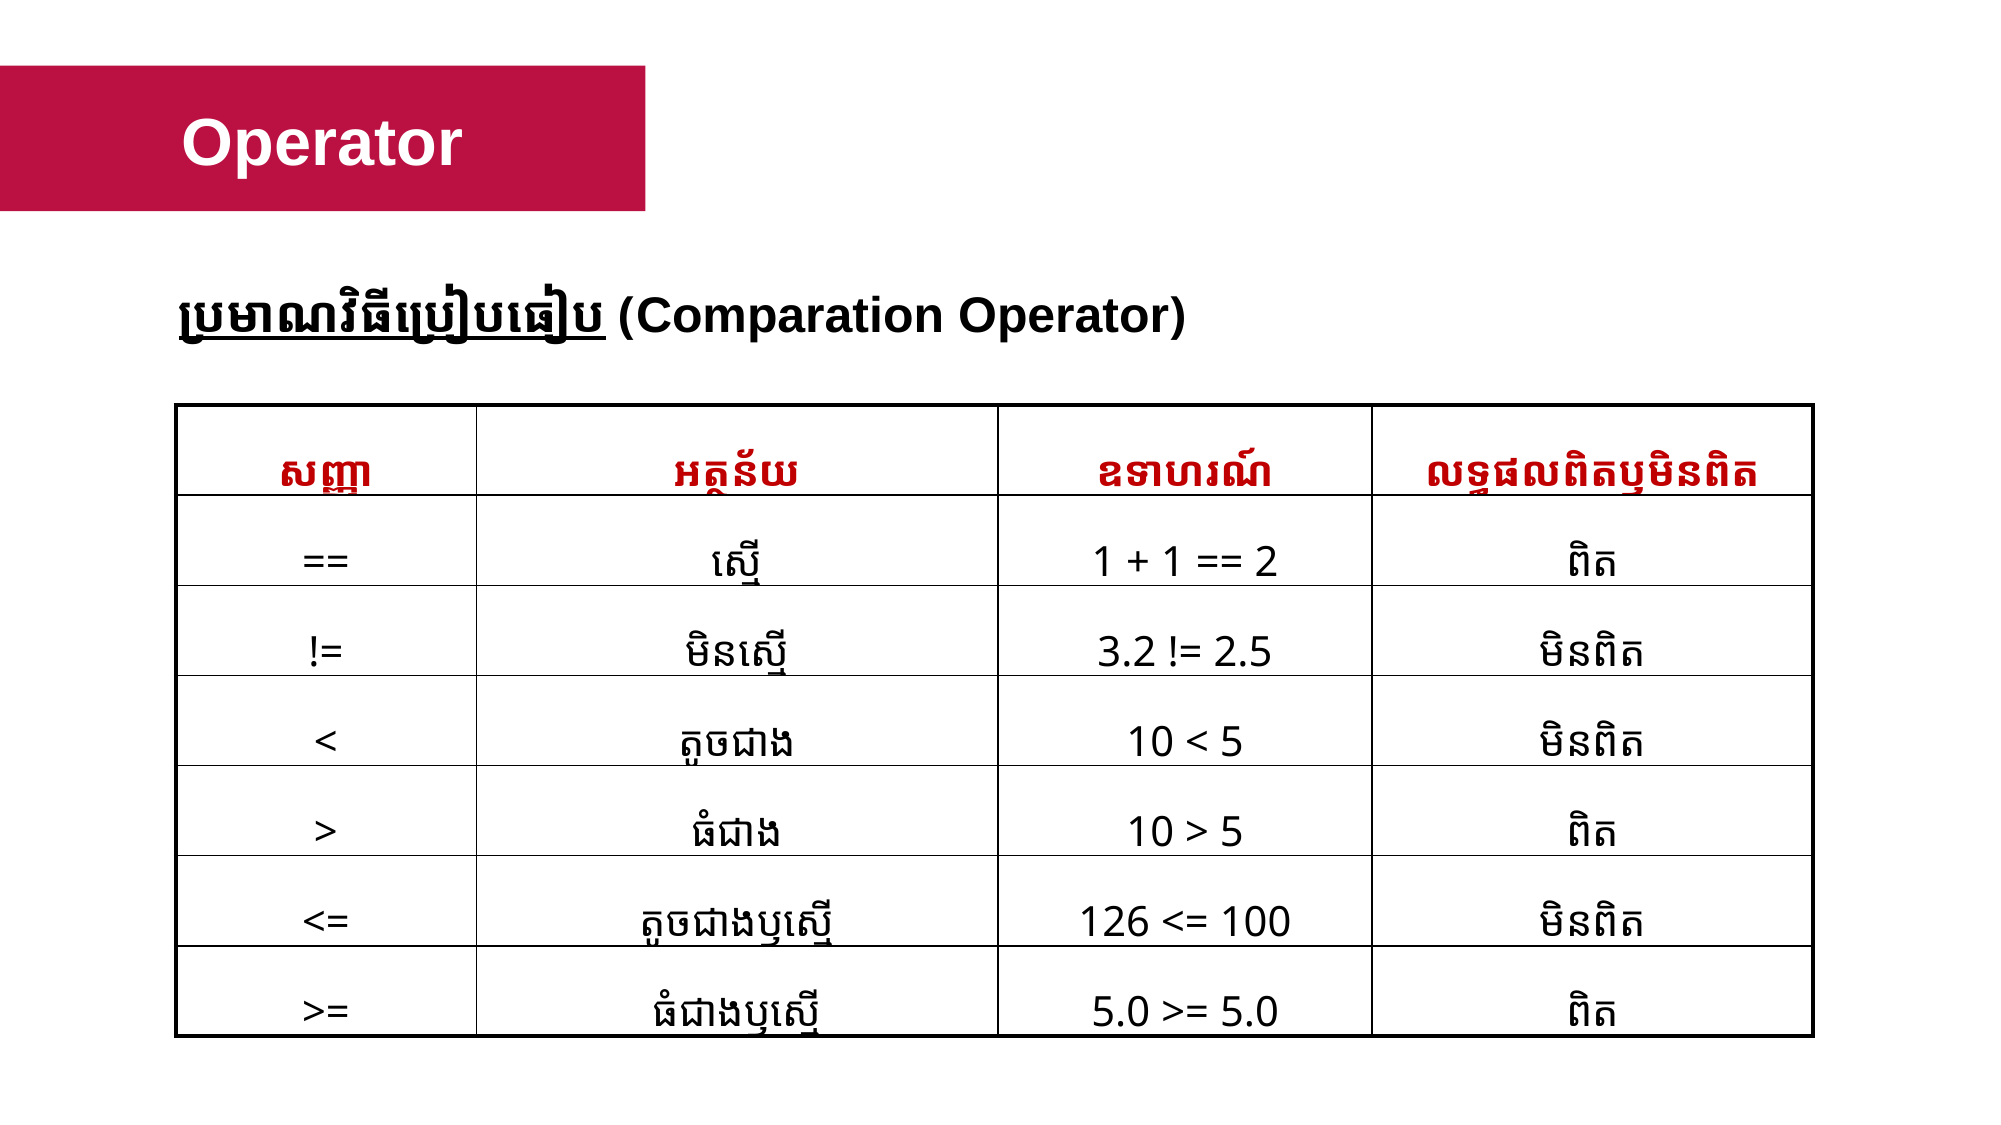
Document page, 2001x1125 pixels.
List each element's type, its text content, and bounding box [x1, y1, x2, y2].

table_cell ធំជាង [477, 766, 997, 855]
table_cell ពិត [1373, 766, 1811, 855]
table_cell មិនពិត [1373, 856, 1811, 945]
table_header លទ្ធផលពិតឫមិនពិត [1373, 407, 1811, 494]
table_header ឧទាហរណ៍ [999, 407, 1371, 494]
table_cell <= [178, 856, 476, 945]
table_cell >= [178, 947, 476, 1034]
table_cell 5.0 >= 5.0 [999, 947, 1371, 1034]
table_cell មិនពិត [1373, 676, 1811, 765]
table_cell ធំជាងឫស្មើ [477, 947, 997, 1034]
table_cell 126 <= 100 [999, 856, 1371, 945]
table_cell > [178, 766, 476, 855]
table_header សញ្ញា [178, 407, 476, 494]
table_cell មិនពិត [1373, 586, 1811, 675]
text_box Operator [0, 65, 646, 212]
table_cell តូចជាងឫស្មើ [477, 856, 997, 945]
table_cell ស្មើ [477, 496, 997, 585]
table_cell ពិត [1373, 496, 1811, 585]
table_cell == [178, 496, 476, 585]
table_cell តូចជាង [477, 676, 997, 765]
table_cell 10 < 5 [999, 676, 1371, 765]
table_cell < [178, 676, 476, 765]
table_header អត្ថន័យ [477, 407, 997, 494]
text_box ប្រមាណវិធីប្រៀបធៀប (Comparation Operator) [164, 274, 1357, 350]
table_cell មិនស្មើ [477, 586, 997, 675]
table_cell 1 + 1 == 2 [999, 496, 1371, 585]
table_cell != [178, 586, 476, 675]
table_cell 10 > 5 [999, 766, 1371, 855]
table_cell 3.2 != 2.5 [999, 586, 1371, 675]
table_cell ពិត [1373, 947, 1811, 1034]
